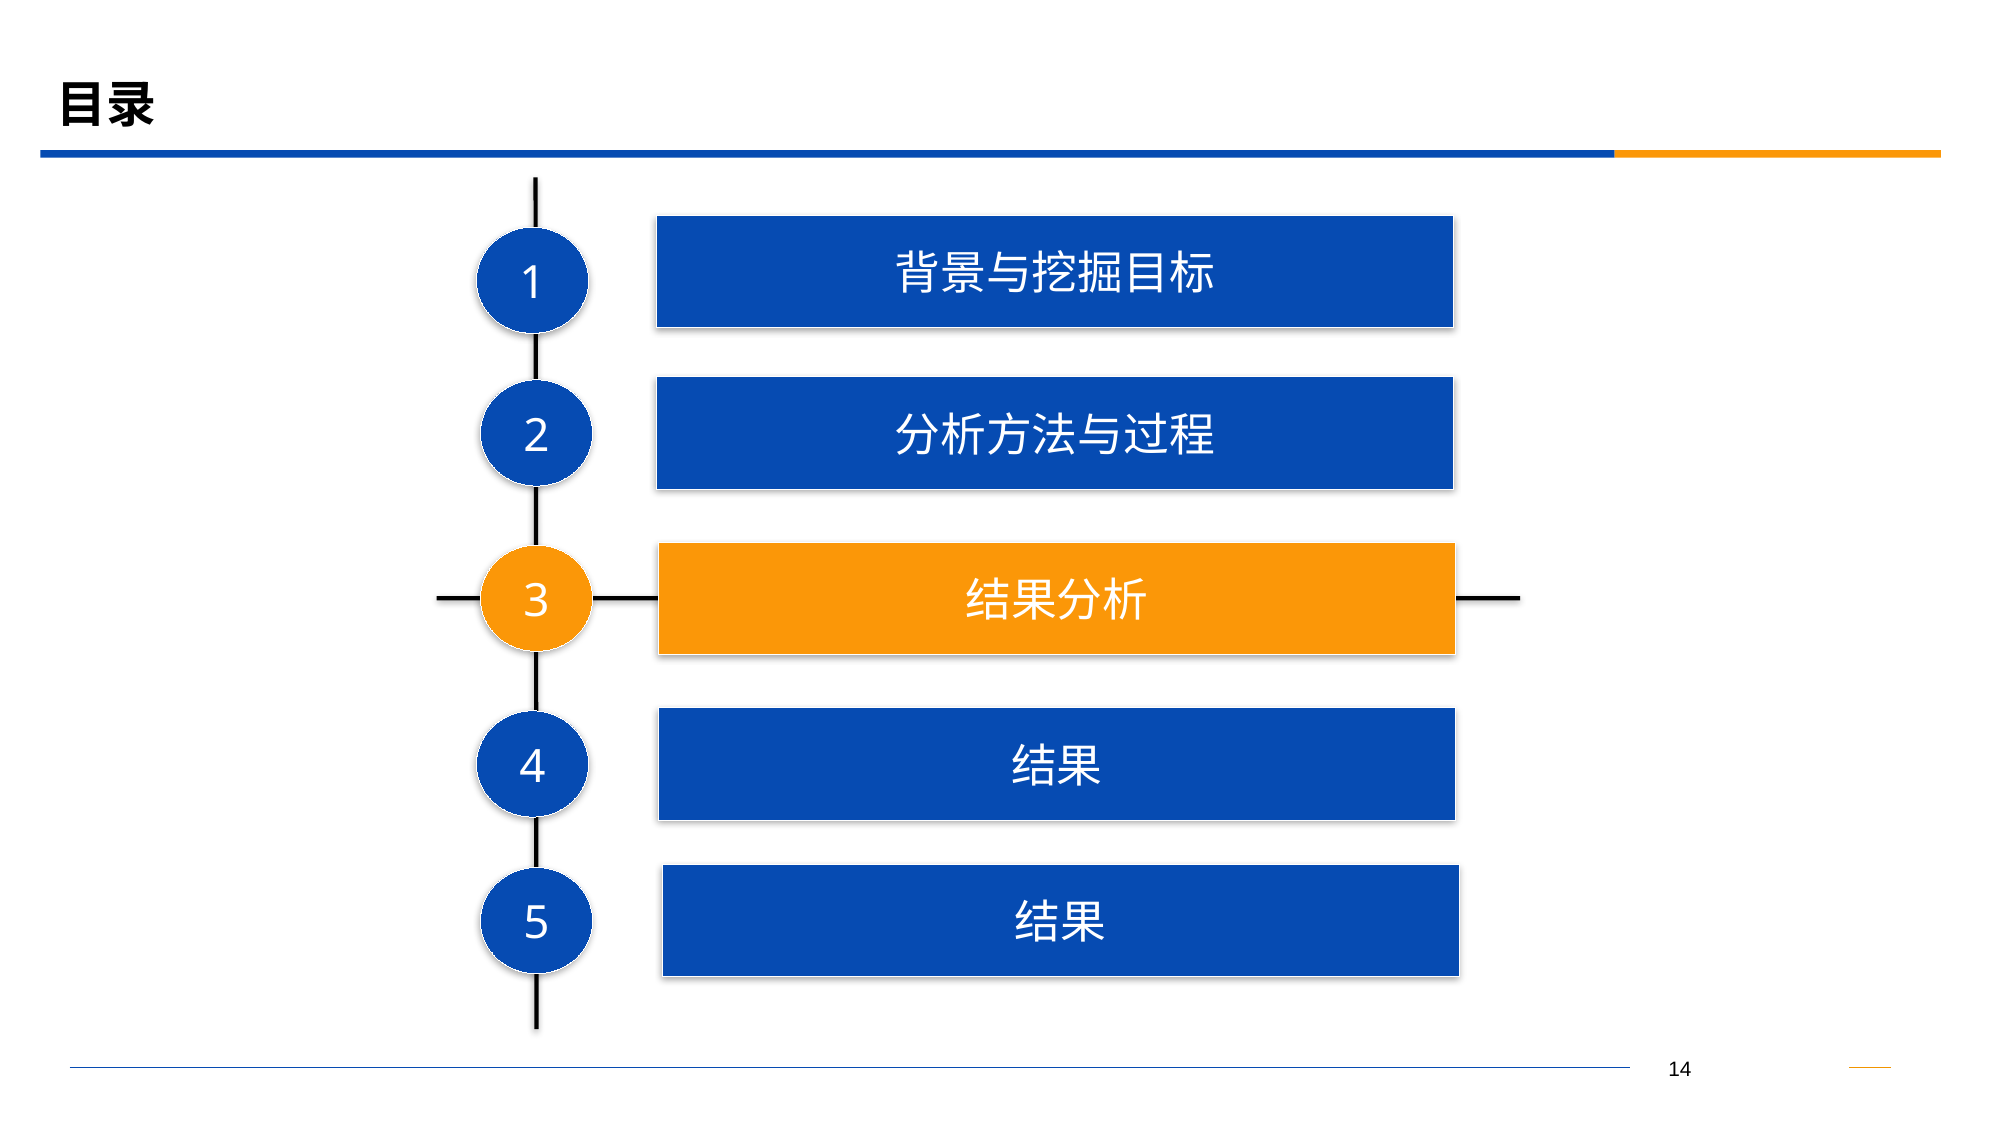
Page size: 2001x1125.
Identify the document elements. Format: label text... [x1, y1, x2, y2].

text_box [436, 596, 475, 601]
text_box 1 [541, 227, 589, 333]
text_box 4 [476, 710, 530, 818]
text_box 2 [480, 380, 530, 486]
text_box 结果 [662, 864, 1460, 977]
text_box [1460, 596, 1521, 601]
text_box [597, 596, 652, 601]
text_box 4 [541, 711, 589, 817]
title 目录 [41, 58, 1842, 146]
text_box 分析方法与过程 [656, 376, 1454, 490]
text_box 3 [541, 545, 593, 652]
text_box 3 [480, 545, 530, 651]
text_box 2 [541, 379, 593, 486]
text_box 5 [480, 867, 530, 974]
text_box 结果分析 [658, 542, 1456, 655]
text_box 结果 [658, 707, 1456, 821]
text_box 5 [541, 867, 593, 974]
text_box 1 [476, 227, 530, 334]
text_box 背景与挖掘目标 [656, 215, 1454, 328]
